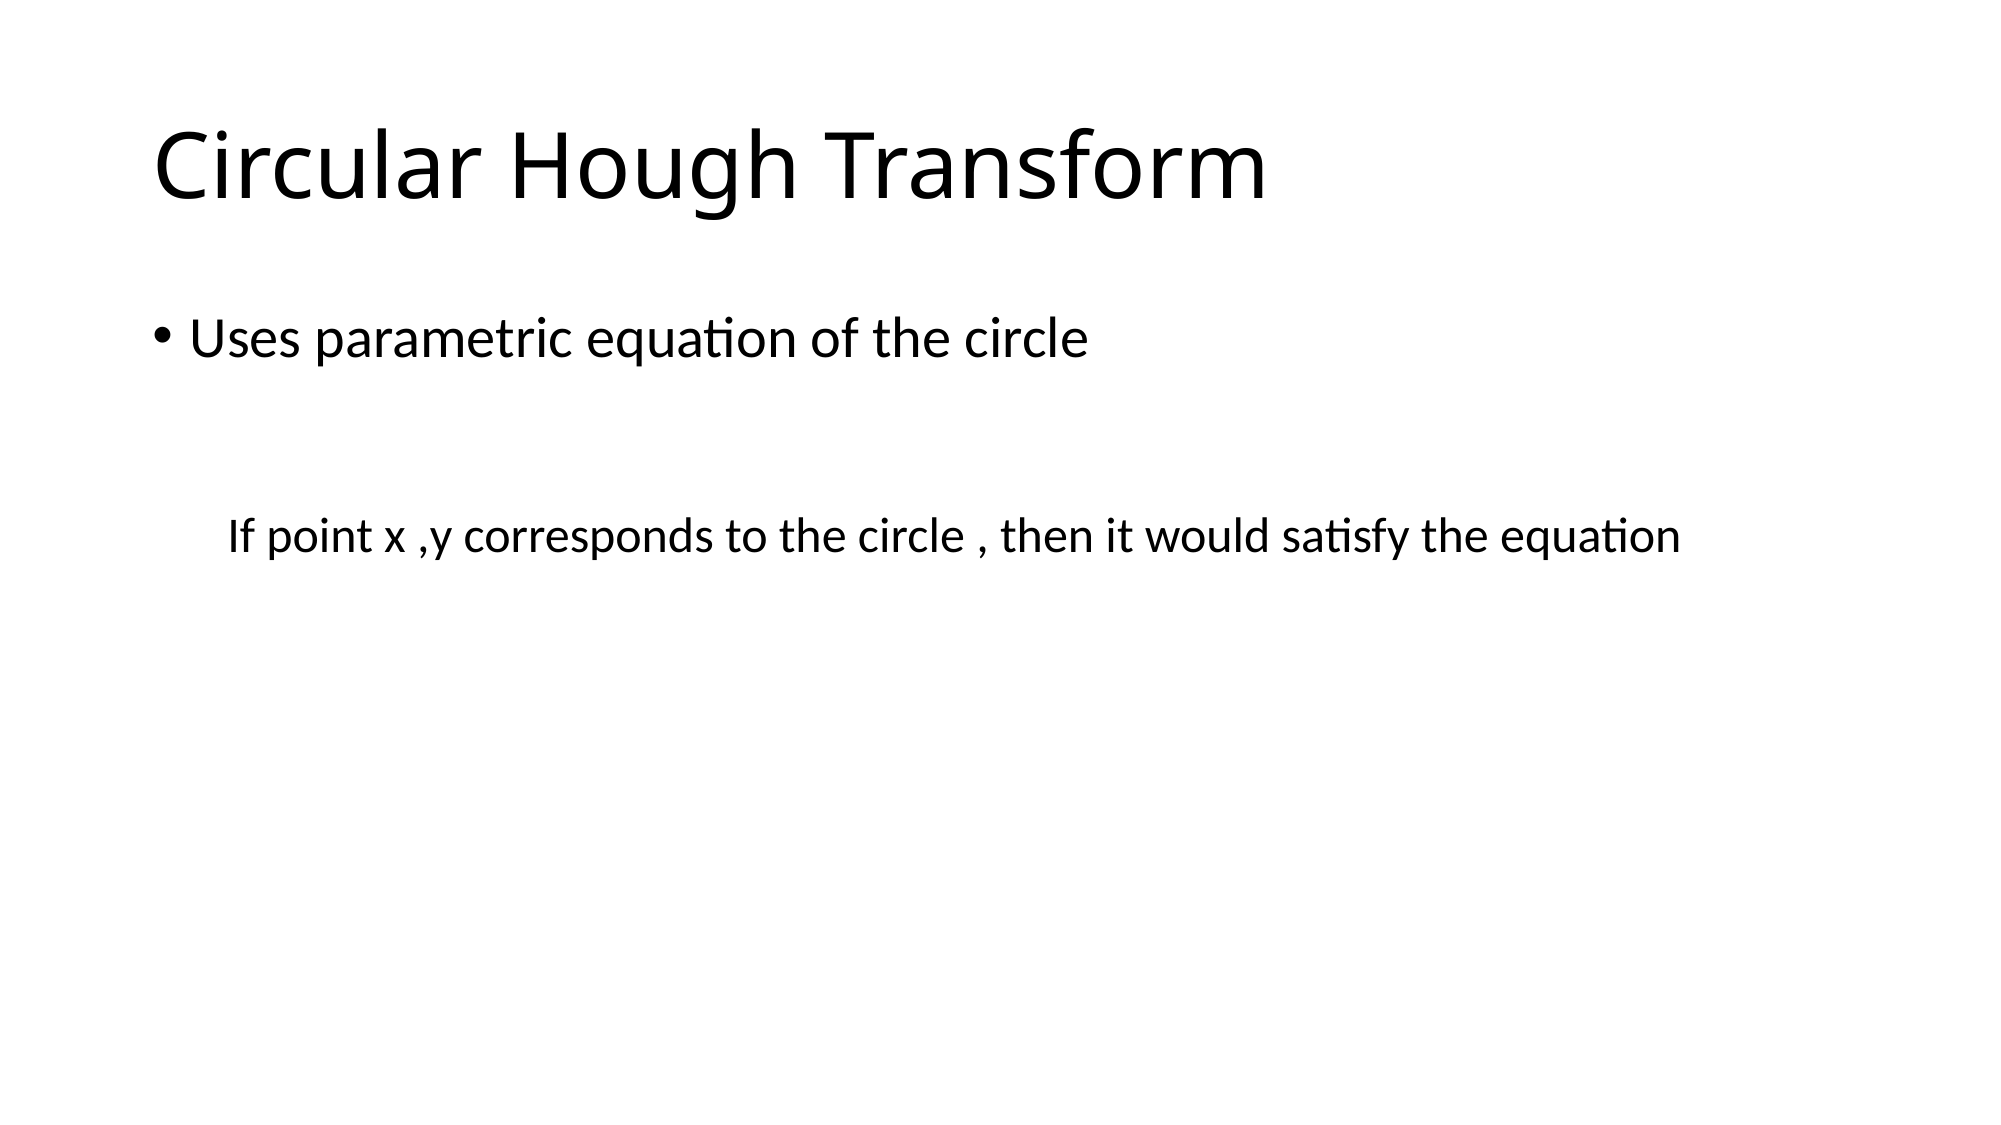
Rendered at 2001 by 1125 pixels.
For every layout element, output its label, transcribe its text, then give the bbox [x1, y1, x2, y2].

title Circular Hough Transform [137, 59, 1863, 278]
